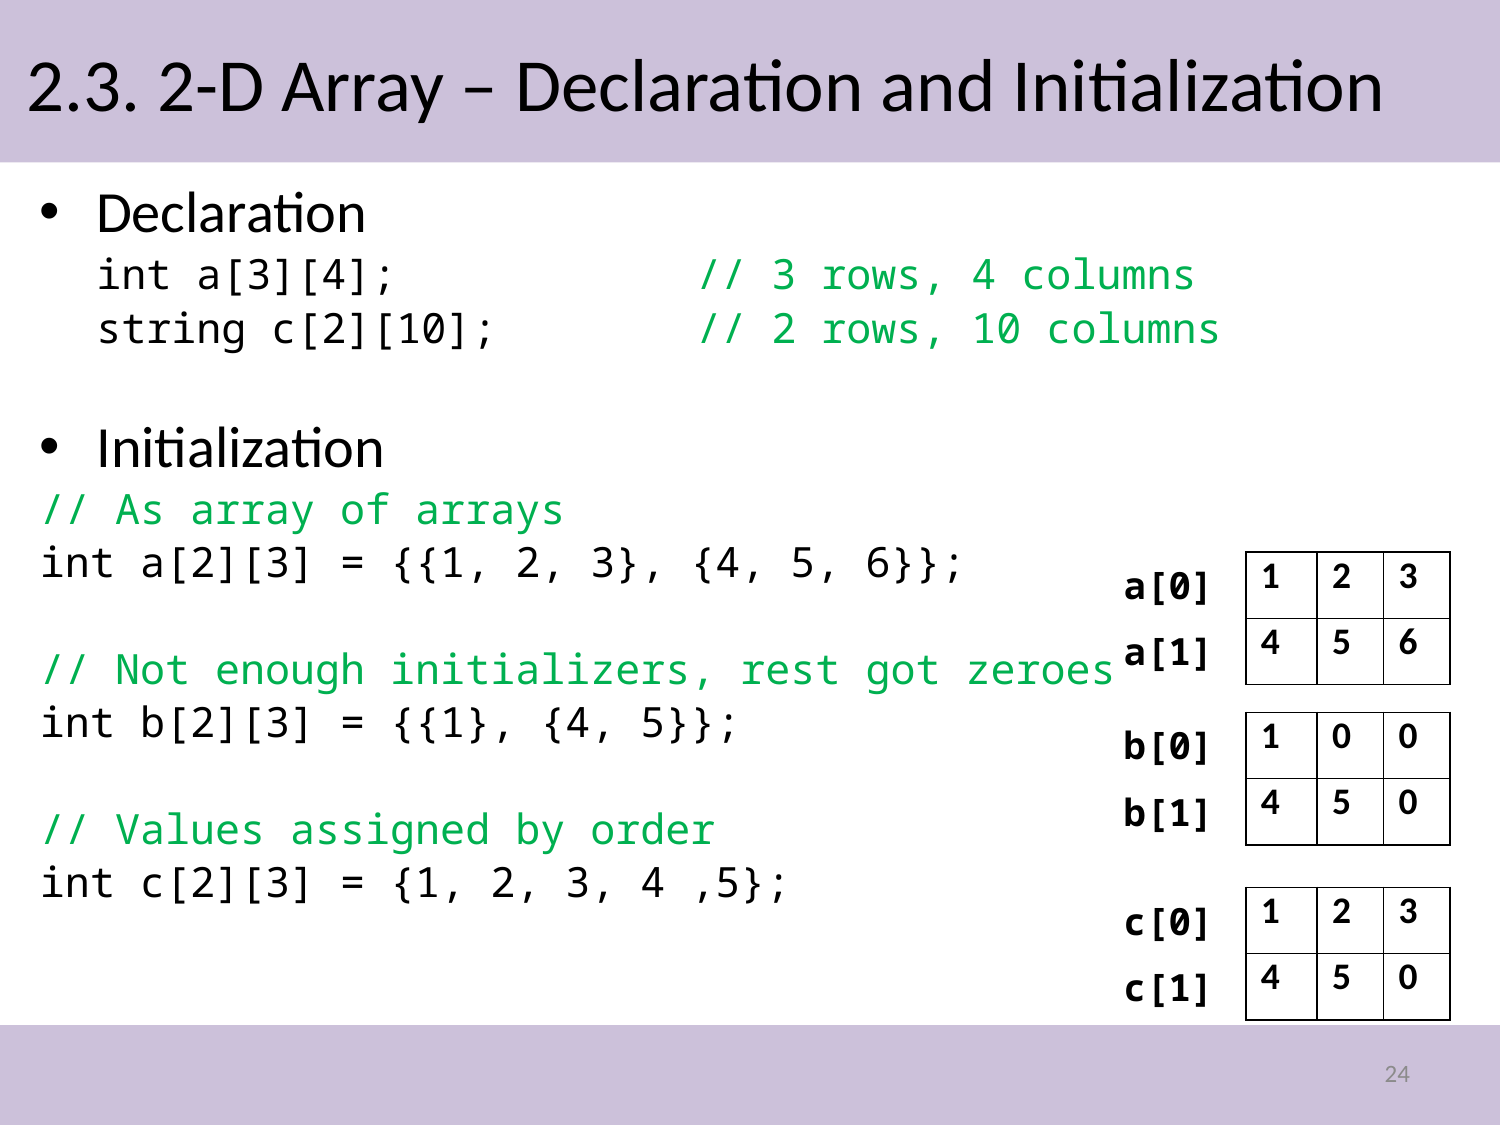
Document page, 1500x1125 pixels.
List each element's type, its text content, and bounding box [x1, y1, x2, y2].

table_header 2 [1318, 553, 1383, 618]
table_cell 5 [1318, 619, 1383, 684]
list Declaration int a[3][4]; // 3 rows, 4 columns string c[2][10]; // 2 rows, 10 columns Initialization // As array of arrays int a[2][3] = {{1, 2, 3}, {4, 5, 6}}; // Not enough initializers, rest got zeroes int b[2][3] = {{1}, {4, 5}}; // Values assigned by order int c[2][3] = {1, 2, 3, 4 ,5}; [24, 174, 1475, 1038]
table_header 0 [1384, 713, 1449, 778]
title 2.3. 2-D Array – Declaration and Initialization [11, 12, 1463, 150]
table_cell 4 [1247, 619, 1316, 684]
table_cell b[1] [1109, 779, 1245, 845]
table_header 1 [1247, 713, 1316, 778]
table_cell 5 [1318, 954, 1383, 1019]
table_header b[0] [1109, 713, 1245, 779]
table_header 0 [1318, 713, 1383, 778]
table_cell 4 [1247, 779, 1316, 844]
table_cell 0 [1384, 779, 1449, 844]
table_cell c[1] [1109, 954, 1245, 1020]
table_cell 5 [1318, 779, 1383, 844]
table_cell 6 [1384, 619, 1449, 684]
table_cell 4 [1247, 954, 1316, 1019]
table_header 3 [1384, 553, 1449, 618]
table_cell 0 [1384, 954, 1449, 1019]
table_header 1 [1247, 888, 1316, 953]
table_header 2 [1318, 888, 1383, 953]
table_header a[0] [1109, 552, 1245, 618]
table_cell a[1] [1109, 618, 1245, 685]
table_header 1 [1247, 553, 1316, 618]
table_header 3 [1384, 888, 1449, 953]
table_header c[0] [1109, 887, 1245, 954]
slide_number 24 [1074, 1042, 1425, 1103]
